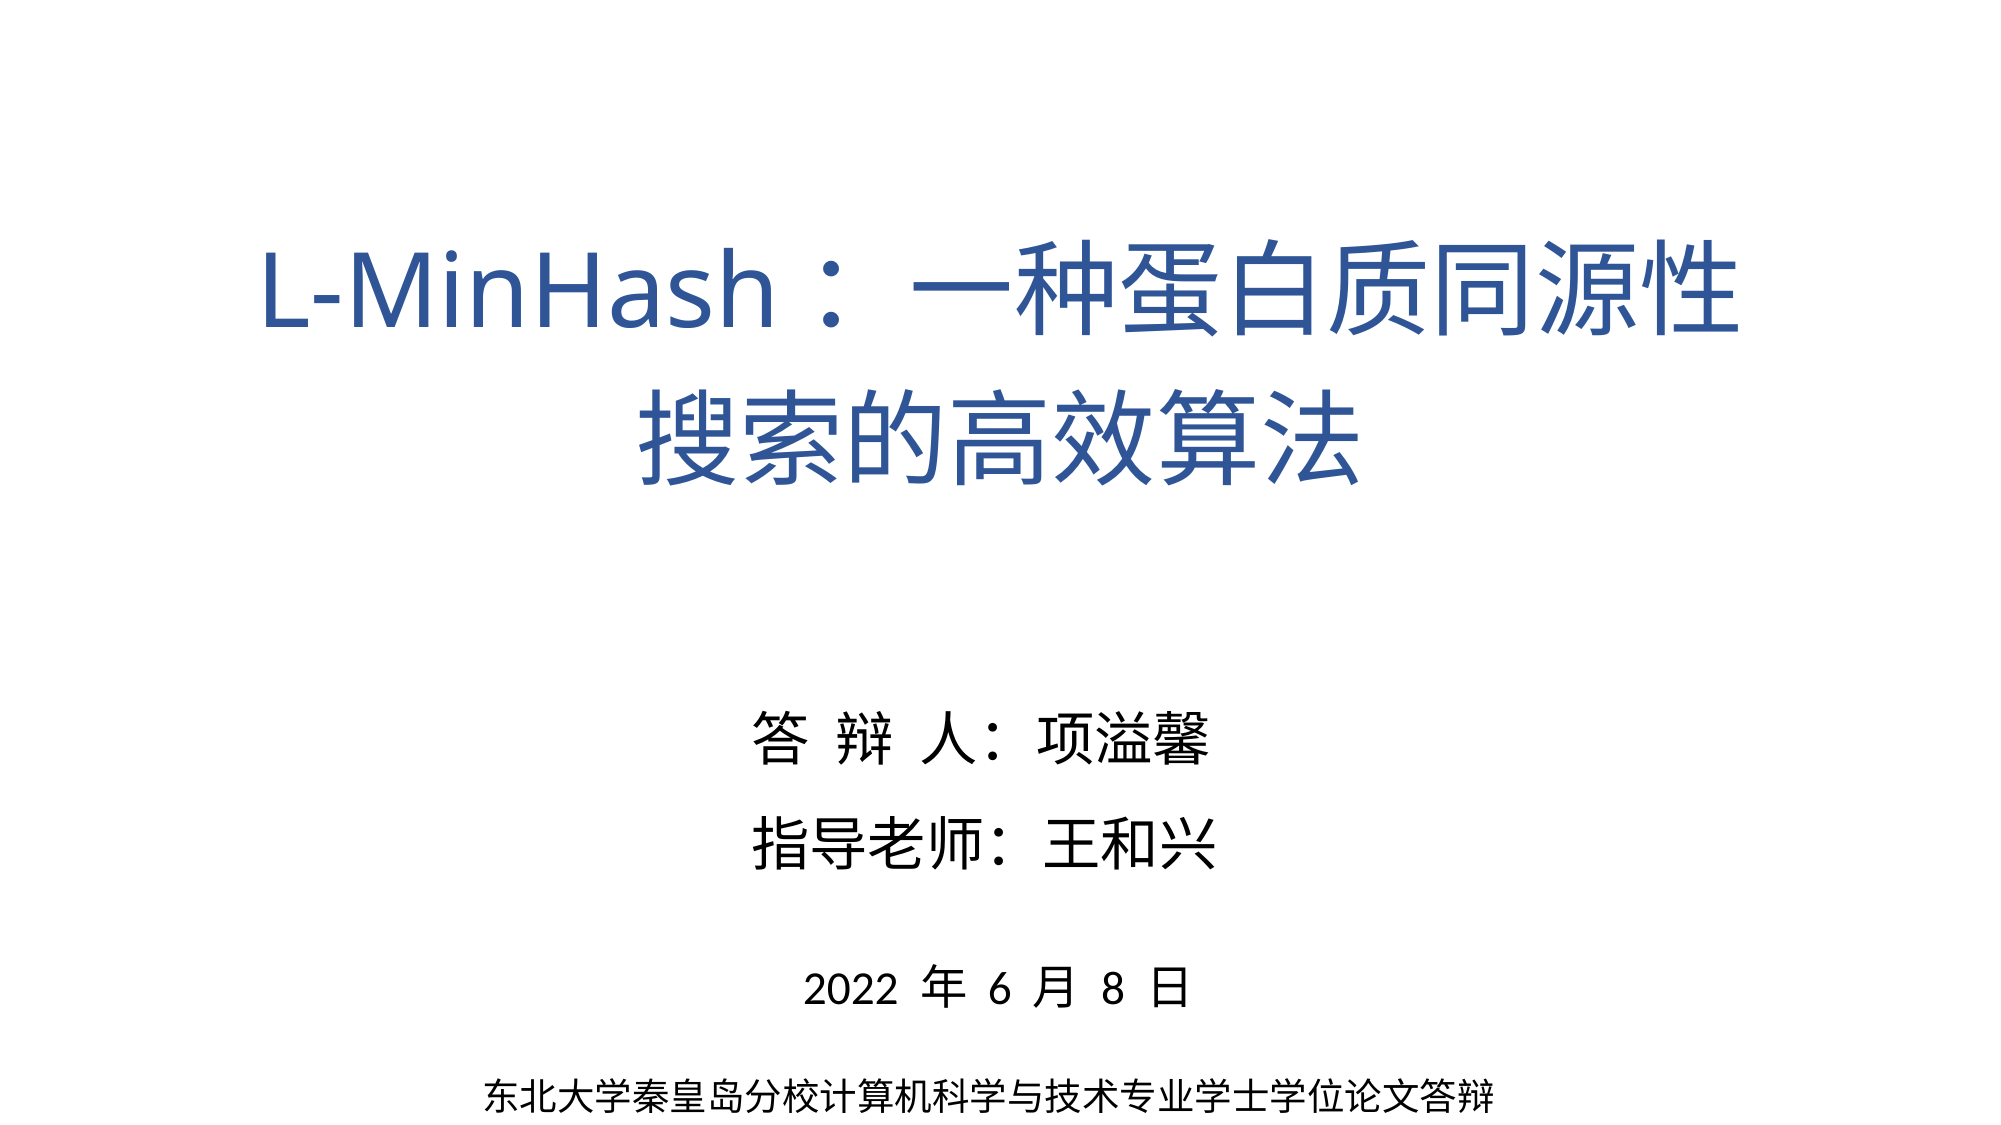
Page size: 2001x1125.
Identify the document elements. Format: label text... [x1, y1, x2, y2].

text_box 2022 年 6 月 8 日 [787, 921, 1212, 1027]
text_box 东北大学秦皇岛分校计算机科学与技术专业学士学位论文答辩 [467, 1042, 1533, 1125]
subtitle 答 辩 人：项溢馨 指导老师：王和兴 [736, 681, 1264, 906]
title L-MinHash：一种蛋白质同源性 搜索的高效算法 [134, 114, 1866, 506]
